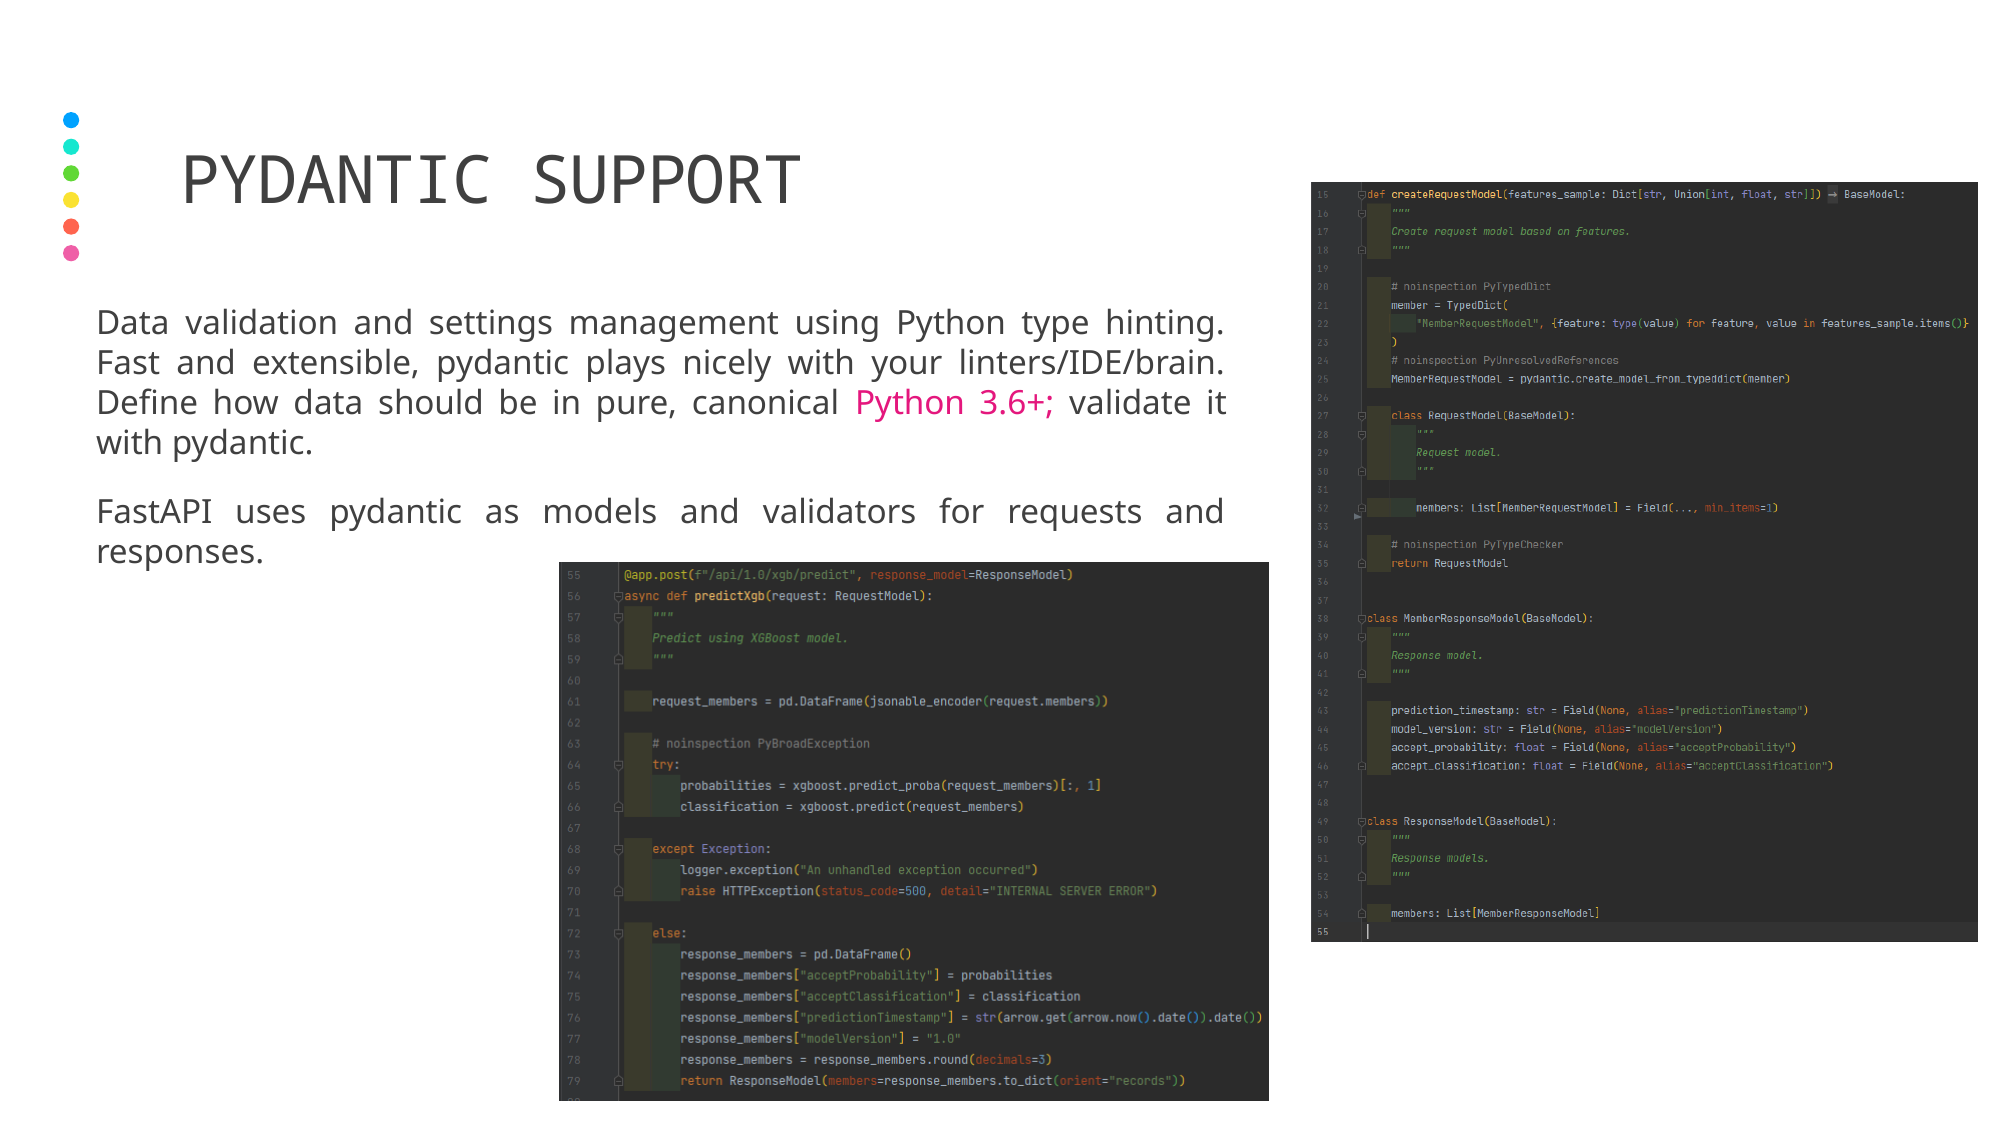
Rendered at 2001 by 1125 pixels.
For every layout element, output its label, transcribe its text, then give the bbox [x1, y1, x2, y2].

picture [1310, 182, 1978, 943]
picture [558, 561, 1270, 1101]
title PYDANTIC SUPPORT [180, 69, 1670, 294]
list Data validation and settings management using Python type hinting. Fast and extensible, pydantic plays nicely with your linters/IDE/brain. Define how data should be in pure, canonical Python 3.6+; validate it with pydantic. FastAPI uses pydantic as models and validators for requests and responses. [95, 293, 1227, 713]
